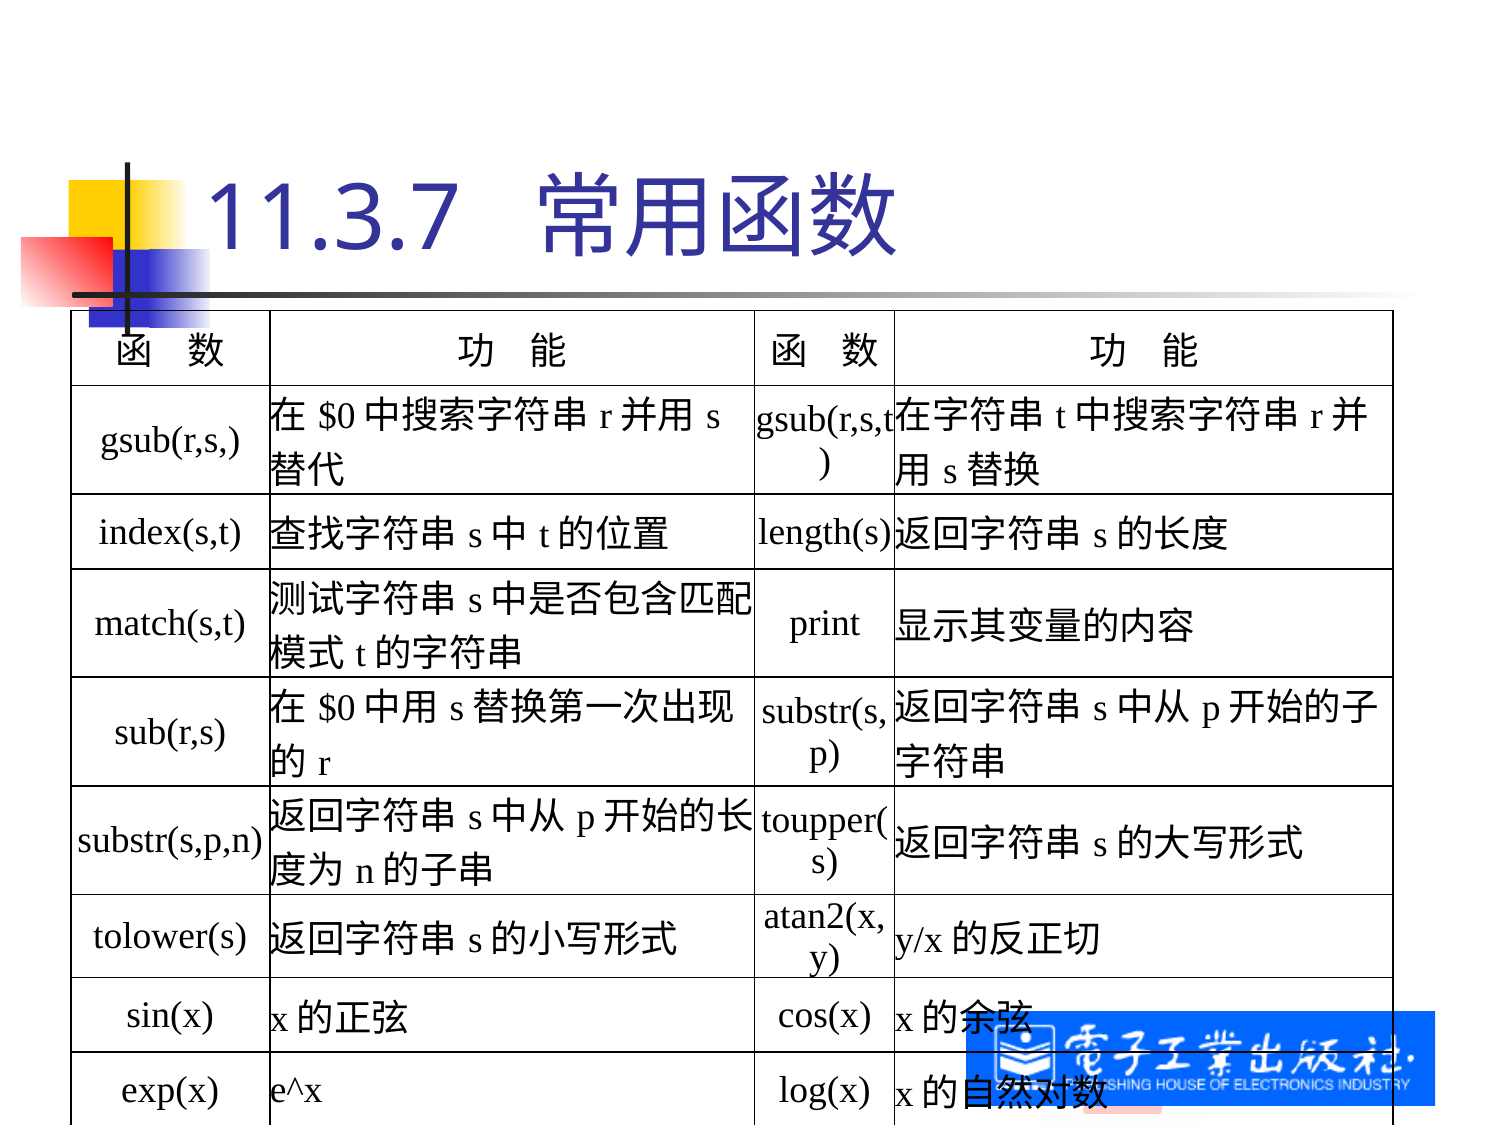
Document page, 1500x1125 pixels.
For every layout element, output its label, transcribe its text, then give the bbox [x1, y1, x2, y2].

table_cell sub(r,s) [72, 678, 269, 785]
table_cell log(x) [755, 1053, 894, 1125]
table_cell 返回字符串s的长度 [895, 495, 1392, 568]
table_cell gsub(r,s,t) [755, 386, 894, 493]
table_cell substr(s,p,n) [72, 787, 269, 894]
table_cell 查找字符串s中t的位置 [271, 495, 754, 568]
title 11.3.7 常用函数 [188, 34, 1468, 276]
table_cell y/x的反正切 [895, 895, 1392, 977]
table_cell 返回字符串s中从p开始的长度为n的子串 [271, 787, 754, 894]
table_cell x的正弦 [271, 978, 754, 1051]
table_cell sin(x) [72, 978, 269, 1051]
table_cell 测试字符串s中是否包含匹配模式t的字符串 [271, 570, 754, 676]
table_cell e^x [271, 1053, 754, 1125]
table_header 函 数 [755, 311, 894, 385]
table_header 功 能 [895, 311, 1392, 385]
table_cell toupper(s) [755, 787, 894, 894]
table_cell length(s) [755, 495, 894, 568]
table_cell 在$0中搜索字符串r并用s替代 [271, 386, 754, 493]
table_cell tolower(s) [72, 895, 269, 977]
table_header 函 数 [72, 311, 269, 385]
table_cell 显示其变量的内容 [895, 570, 1392, 676]
table_cell cos(x) [755, 978, 894, 1051]
table_cell match(s,t) [72, 570, 269, 676]
picture [1394, 1011, 1436, 1106]
table_cell 在字符串t中搜索字符串r并用s替换 [895, 386, 1392, 493]
table_cell 返回字符串s中从p开始的子字符串 [895, 678, 1392, 785]
table_cell atan2(x,y) [755, 895, 894, 977]
table_cell exp(x) [72, 1053, 269, 1125]
table_cell gsub(r,s,) [72, 386, 269, 493]
table_cell 返回字符串s的大写形式 [895, 787, 1392, 894]
table_cell print [755, 570, 894, 676]
table_cell 返回字符串s的小写形式 [271, 895, 754, 977]
table_cell index(s,t) [72, 495, 269, 568]
table_cell substr(s,p) [755, 678, 894, 785]
table_cell x的余弦 [895, 978, 1392, 1051]
table_header 功 能 [271, 311, 754, 385]
table_cell 在$0中用s替换第一次出现的r [271, 678, 754, 785]
table_cell x的自然对数 [895, 1053, 1392, 1125]
